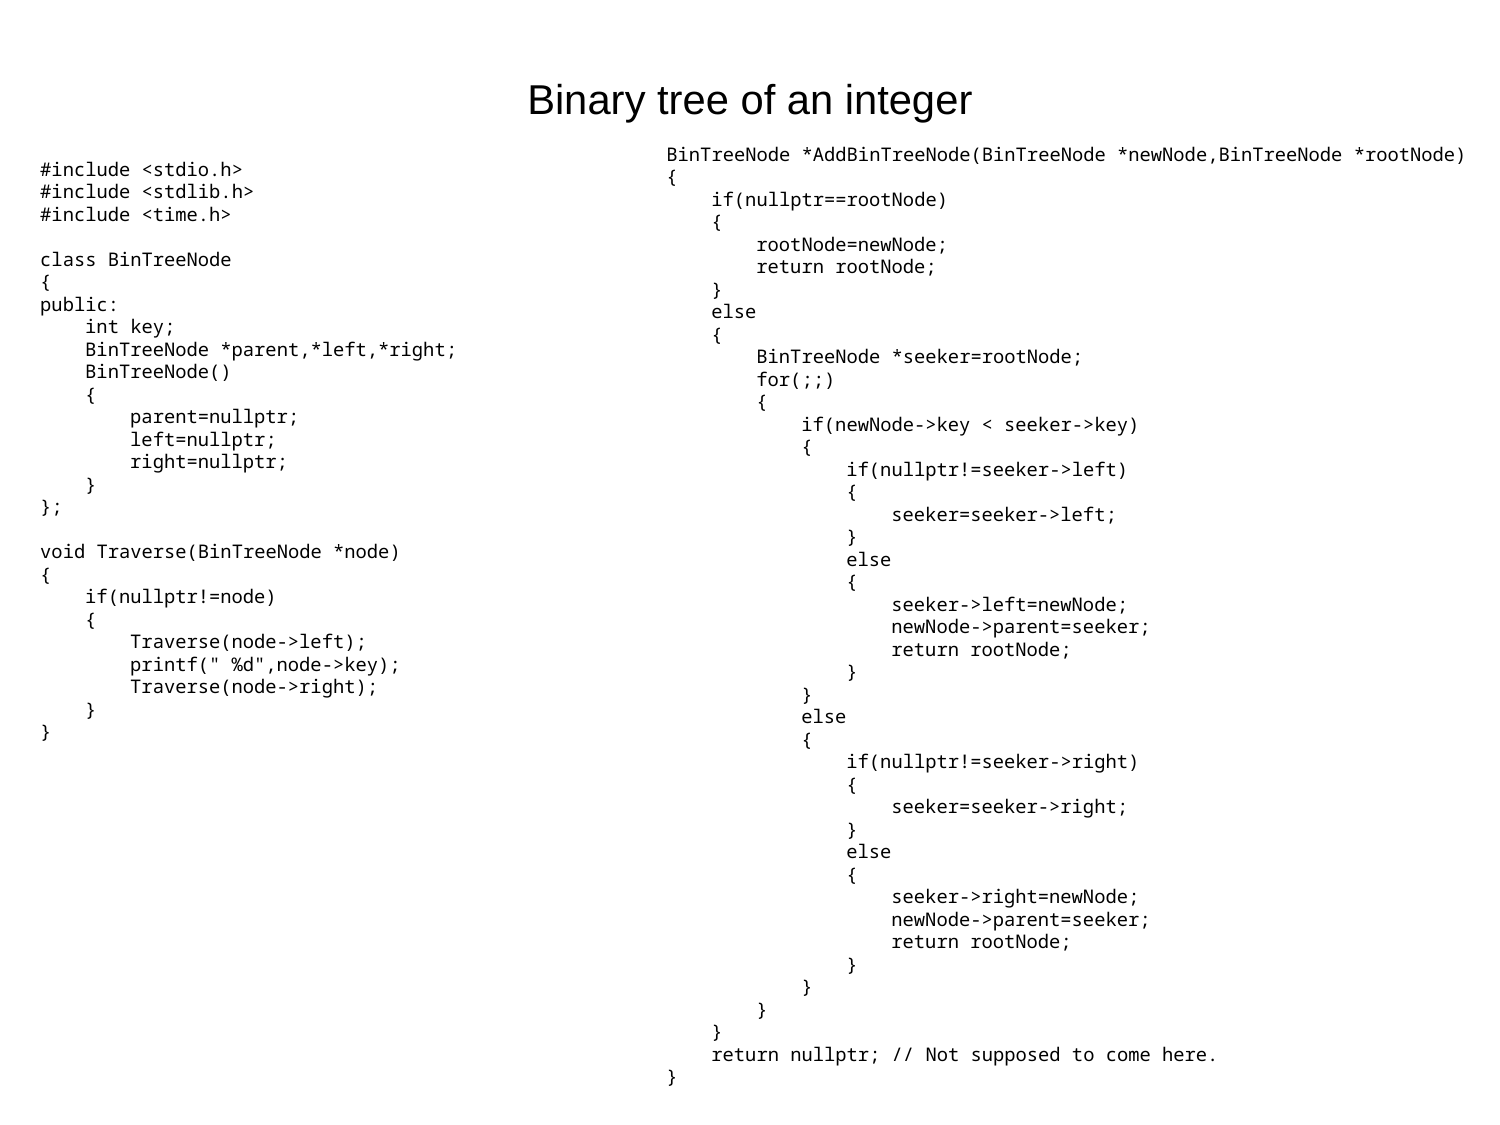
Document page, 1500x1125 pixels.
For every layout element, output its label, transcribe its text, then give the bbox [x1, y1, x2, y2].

text_box #include <stdio.h> #include <stdlib.h> #include <time.h> class BinTreeNode { public: int key; BinTreeNode *parent,*left,*right; BinTreeNode() { parent=nullptr; left=nullptr; right=nullptr; } }; void Traverse(BinTreeNode *node) { if(nullptr!=node) { Traverse(node->left); printf(" %d",node->key); Traverse(node->right); } } [25, 149, 500, 773]
title Binary tree of an integer [75, 45, 1425, 150]
text_box BinTreeNode *AddBinTreeNode(BinTreeNode *newNode,BinTreeNode *rootNode) { if(nullptr==rootNode) { rootNode=newNode; return rootNode; } else { BinTreeNode *seeker=rootNode; for(;;) { if(newNode->key < seeker->key) { if(nullptr!=seeker->left) { seeker=seeker->left; } else { seeker->left=newNode; newNode->parent=seeker; return rootNode; } } else { if(nullptr!=seeker->right) { seeker=seeker->right; } else { seeker->right=newNode; newNode->parent=seeker; return rootNode; } } } } return nullptr; // Not supposed to come here. } [651, 135, 1500, 1095]
